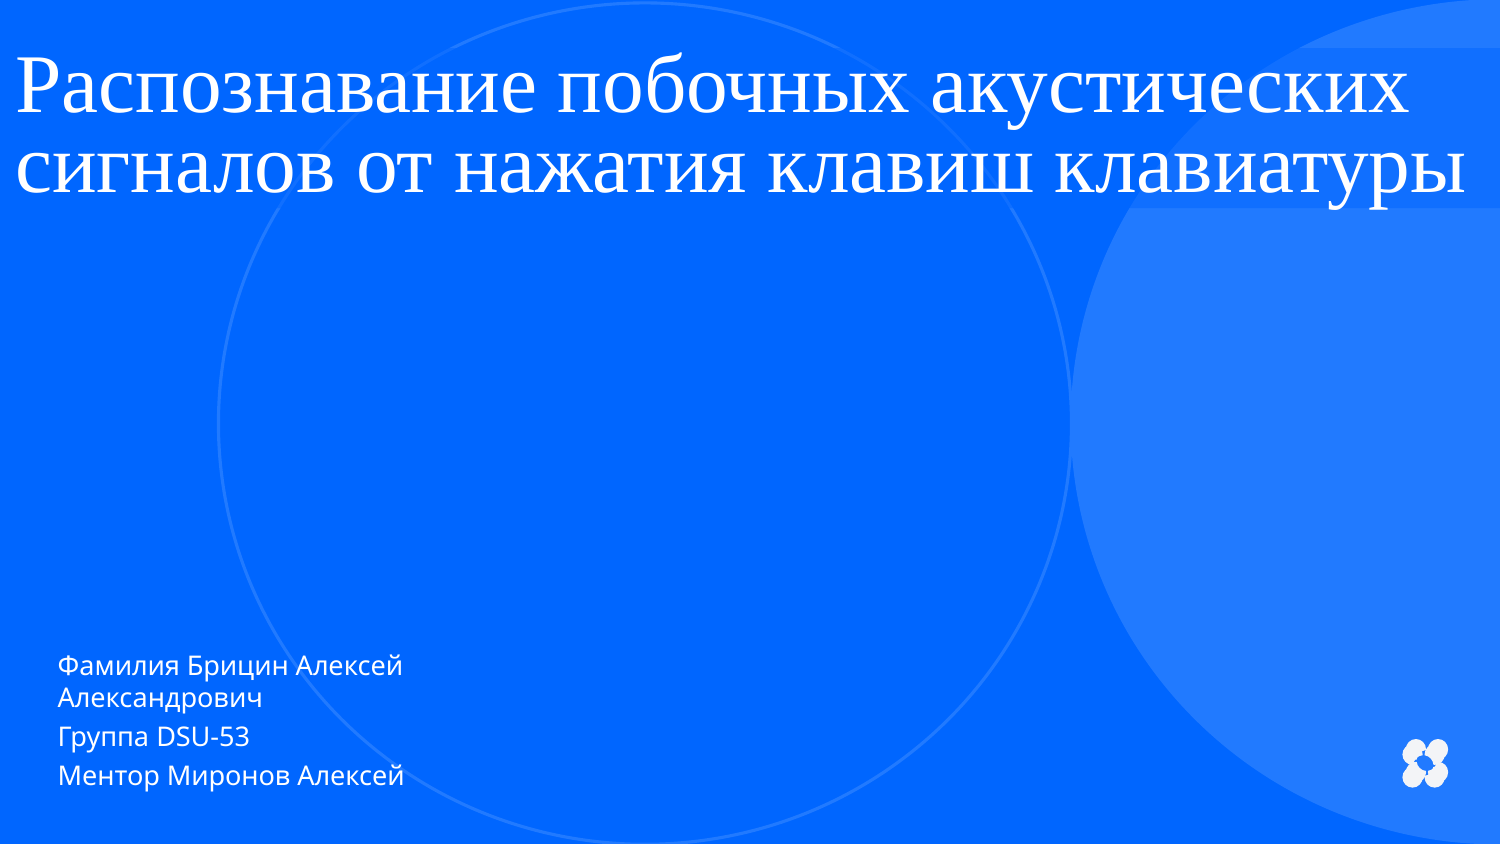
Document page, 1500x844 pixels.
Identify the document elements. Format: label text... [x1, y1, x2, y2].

text_box Фамилия Брицин Алексей Александрович Группа DSU-53 Ментор Миронов Алексей [57, 688, 605, 791]
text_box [1402, 743, 1445, 788]
text_box Распознавание побочных акустических сигналов от нажатия клавиш клавиатуры [15, 48, 1500, 209]
